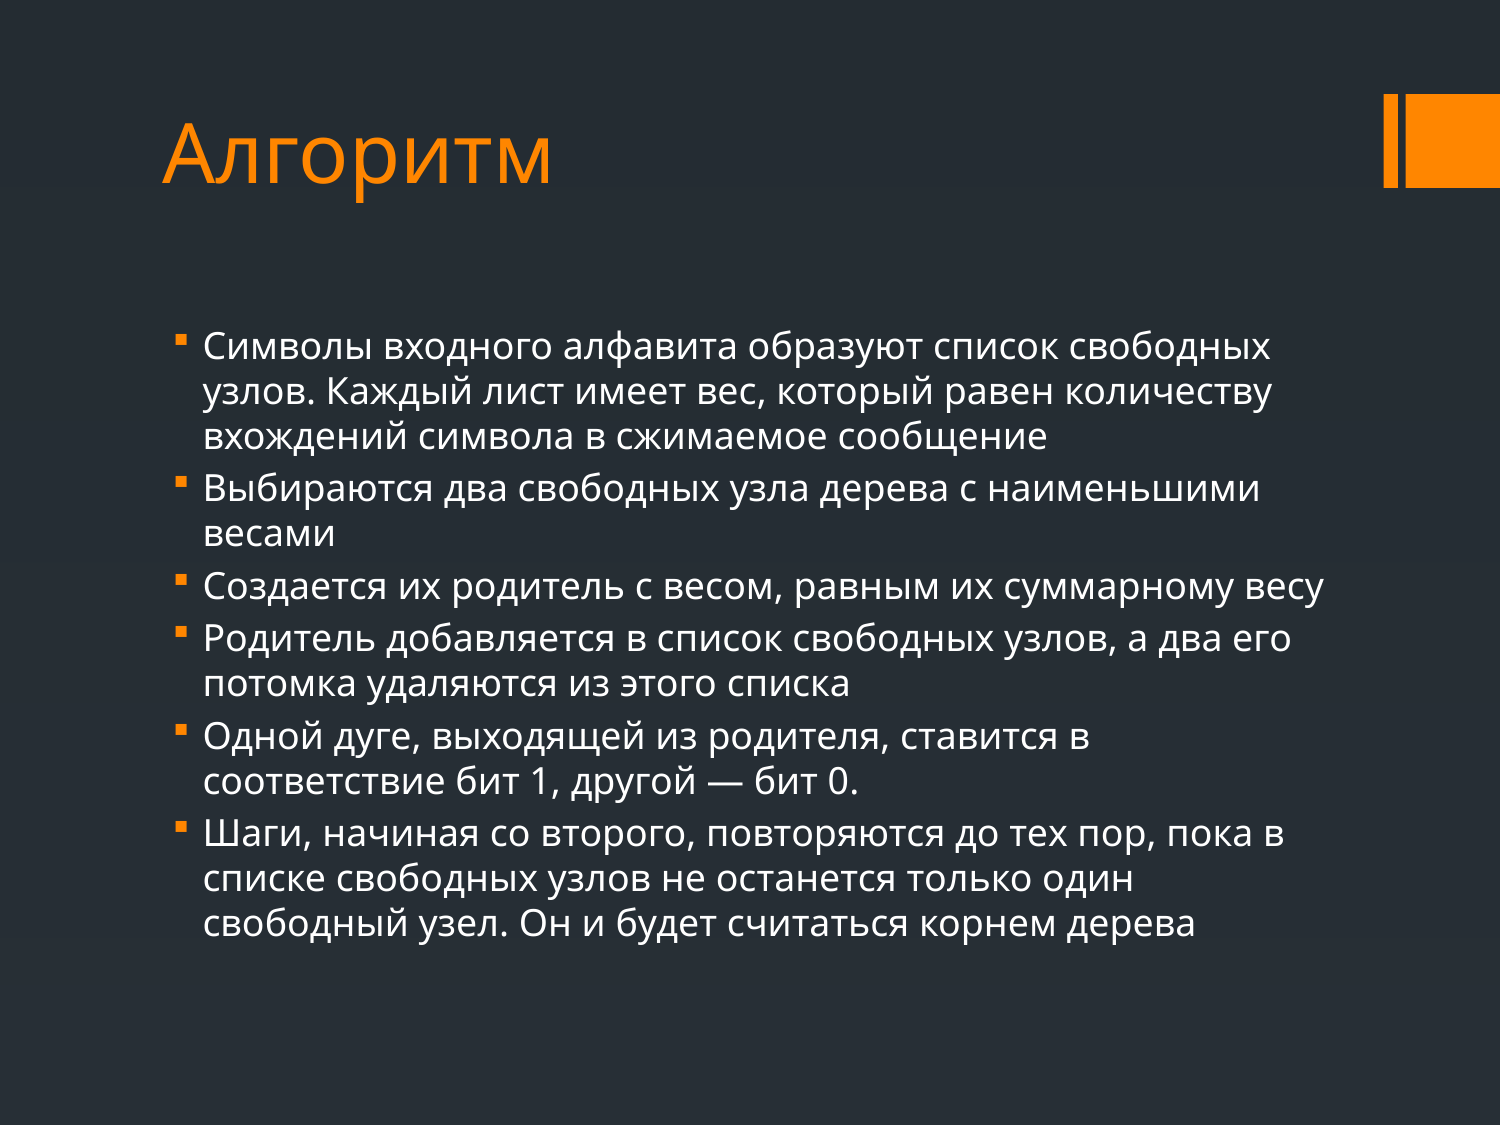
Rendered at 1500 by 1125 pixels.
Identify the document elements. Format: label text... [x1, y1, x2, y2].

title Алгоритм [147, 90, 1348, 209]
list Символы входного алфавита образуют список свободных узлов. Каждый лист имеет вес, который равен количеству вхождений символа в сжимаемое сообщение Выбираются два свободных узла дерева с наименьшими весами Создается их родитель с весом, равным их суммарному весу Родитель добавляется в список свободных узлов, а два его потомка удаляются из этого списка Одной дуге, выходящей из родителя, ставится в соответствие бит 1, другой — бит 0. Шаги, начиная со второго, повторяются до тех пор, пока в списке свободных узлов не останется только один свободный узел. Он и будет считаться корнем дерева [150, 314, 1350, 1035]
